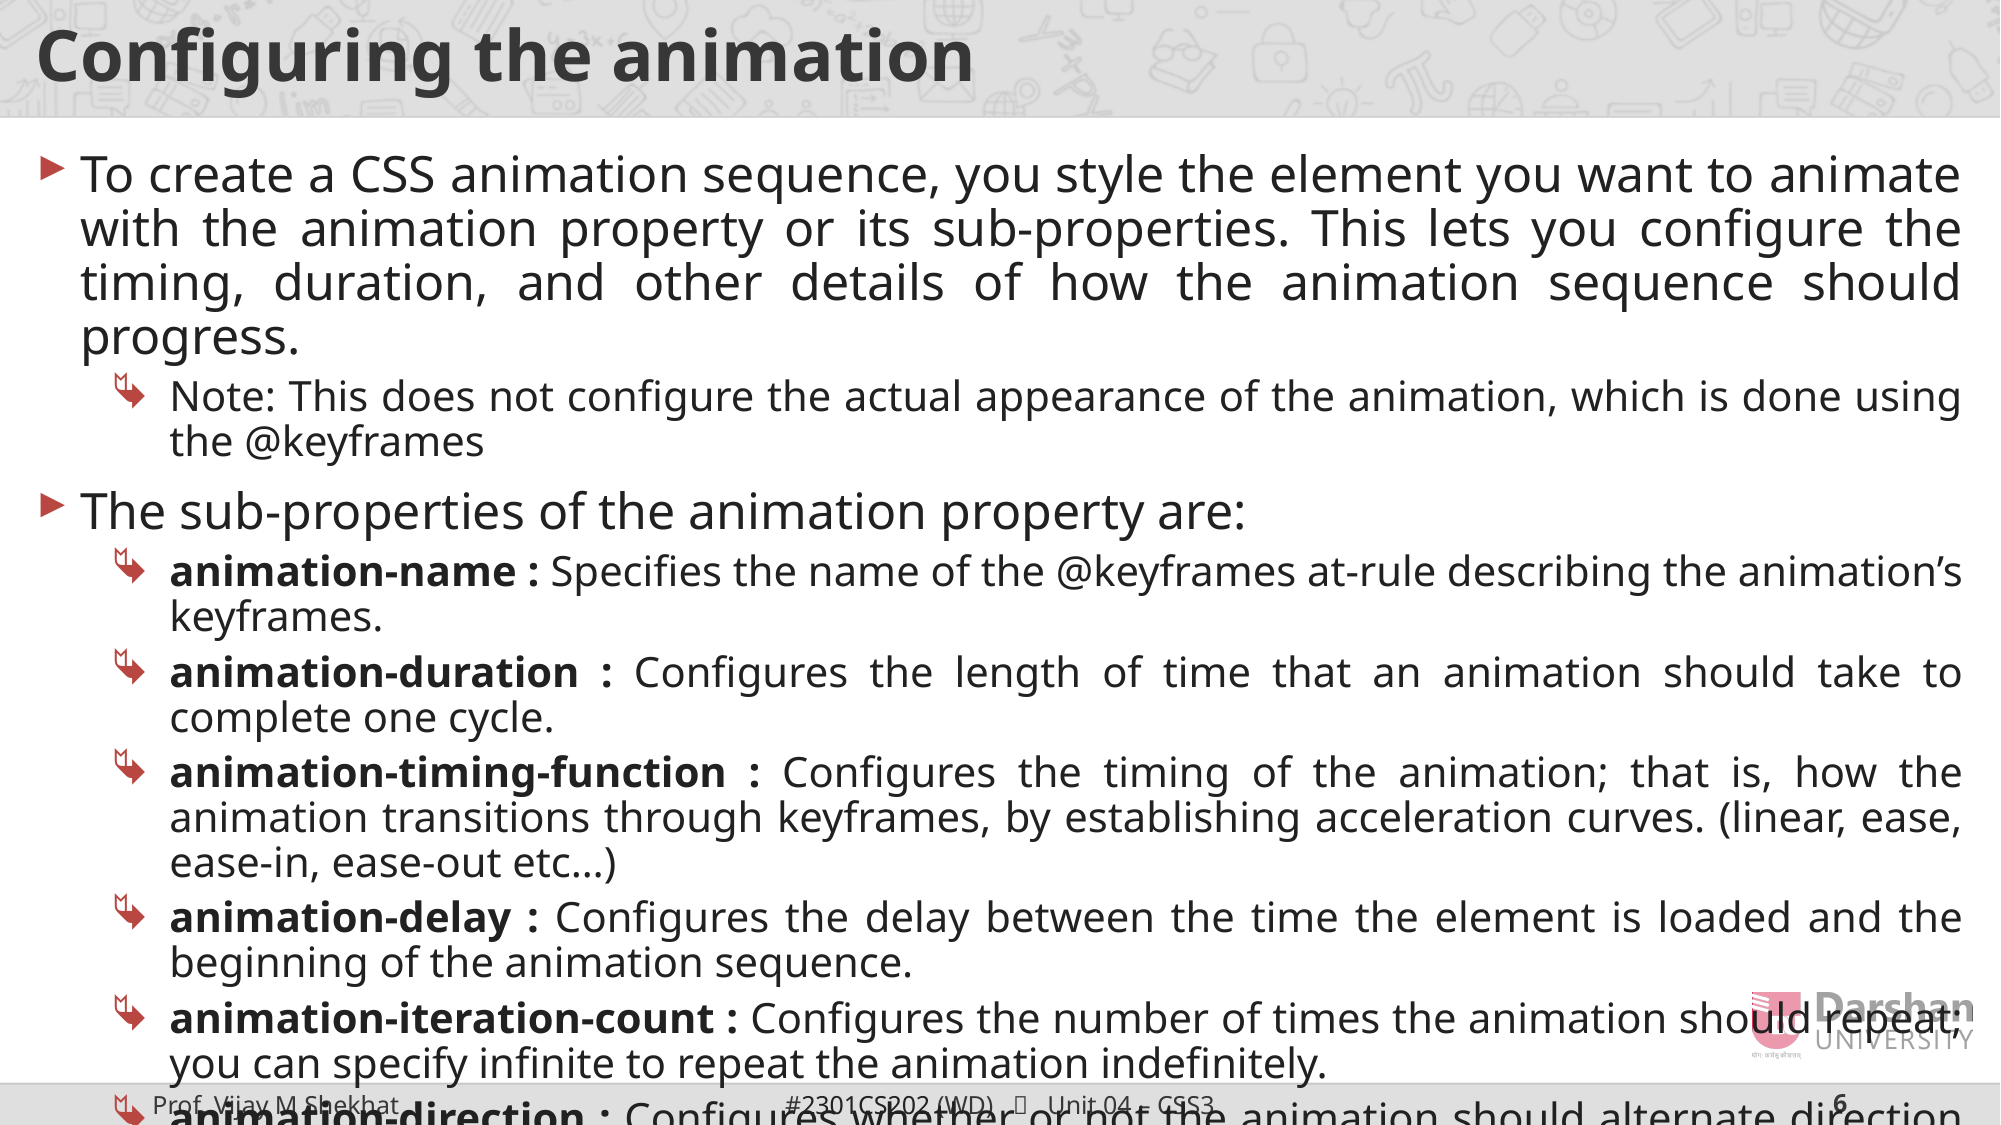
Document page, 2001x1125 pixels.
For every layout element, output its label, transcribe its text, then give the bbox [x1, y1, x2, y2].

title Configuring the animation [0, 0, 2000, 117]
list To create a CSS animation sequence, you style the element you want to animate with the animation property or its sub-properties. This lets you configure the timing, duration, and other details of how the animation sequence should progress. Note: This does not configure the actual appearance of the animation, which is done using the @keyframes The sub-properties of the animation property are: animation-name : Specifies the name of the @keyframes at-rule describing the animation’s keyframes. animation-duration : Configures the length of time that an animation should take to complete one cycle. animation-timing-function : Configures the timing of the animation; that is, how the animation transitions through keyframes, by establishing acceleration curves. (linear, ease, ease-in, ease-out etc…) animation-delay : Configures the delay between the time the element is loaded and the beginning of the animation sequence. animation-iteration-count : Configures the number of times the animation should repeat; you can specify infinite to repeat the animation indefinitely. animation-direction : Configures whether or not the animation should alternate direction on each run through the sequence or reset to the start point and repeat itself. (normal, reverse, alternate etc…) animation-fill-mode : Configures what values are applied by the animation before and after it is executing. animation-play-state : Lets you pause and resume the animation sequence. [21, 141, 1979, 1059]
